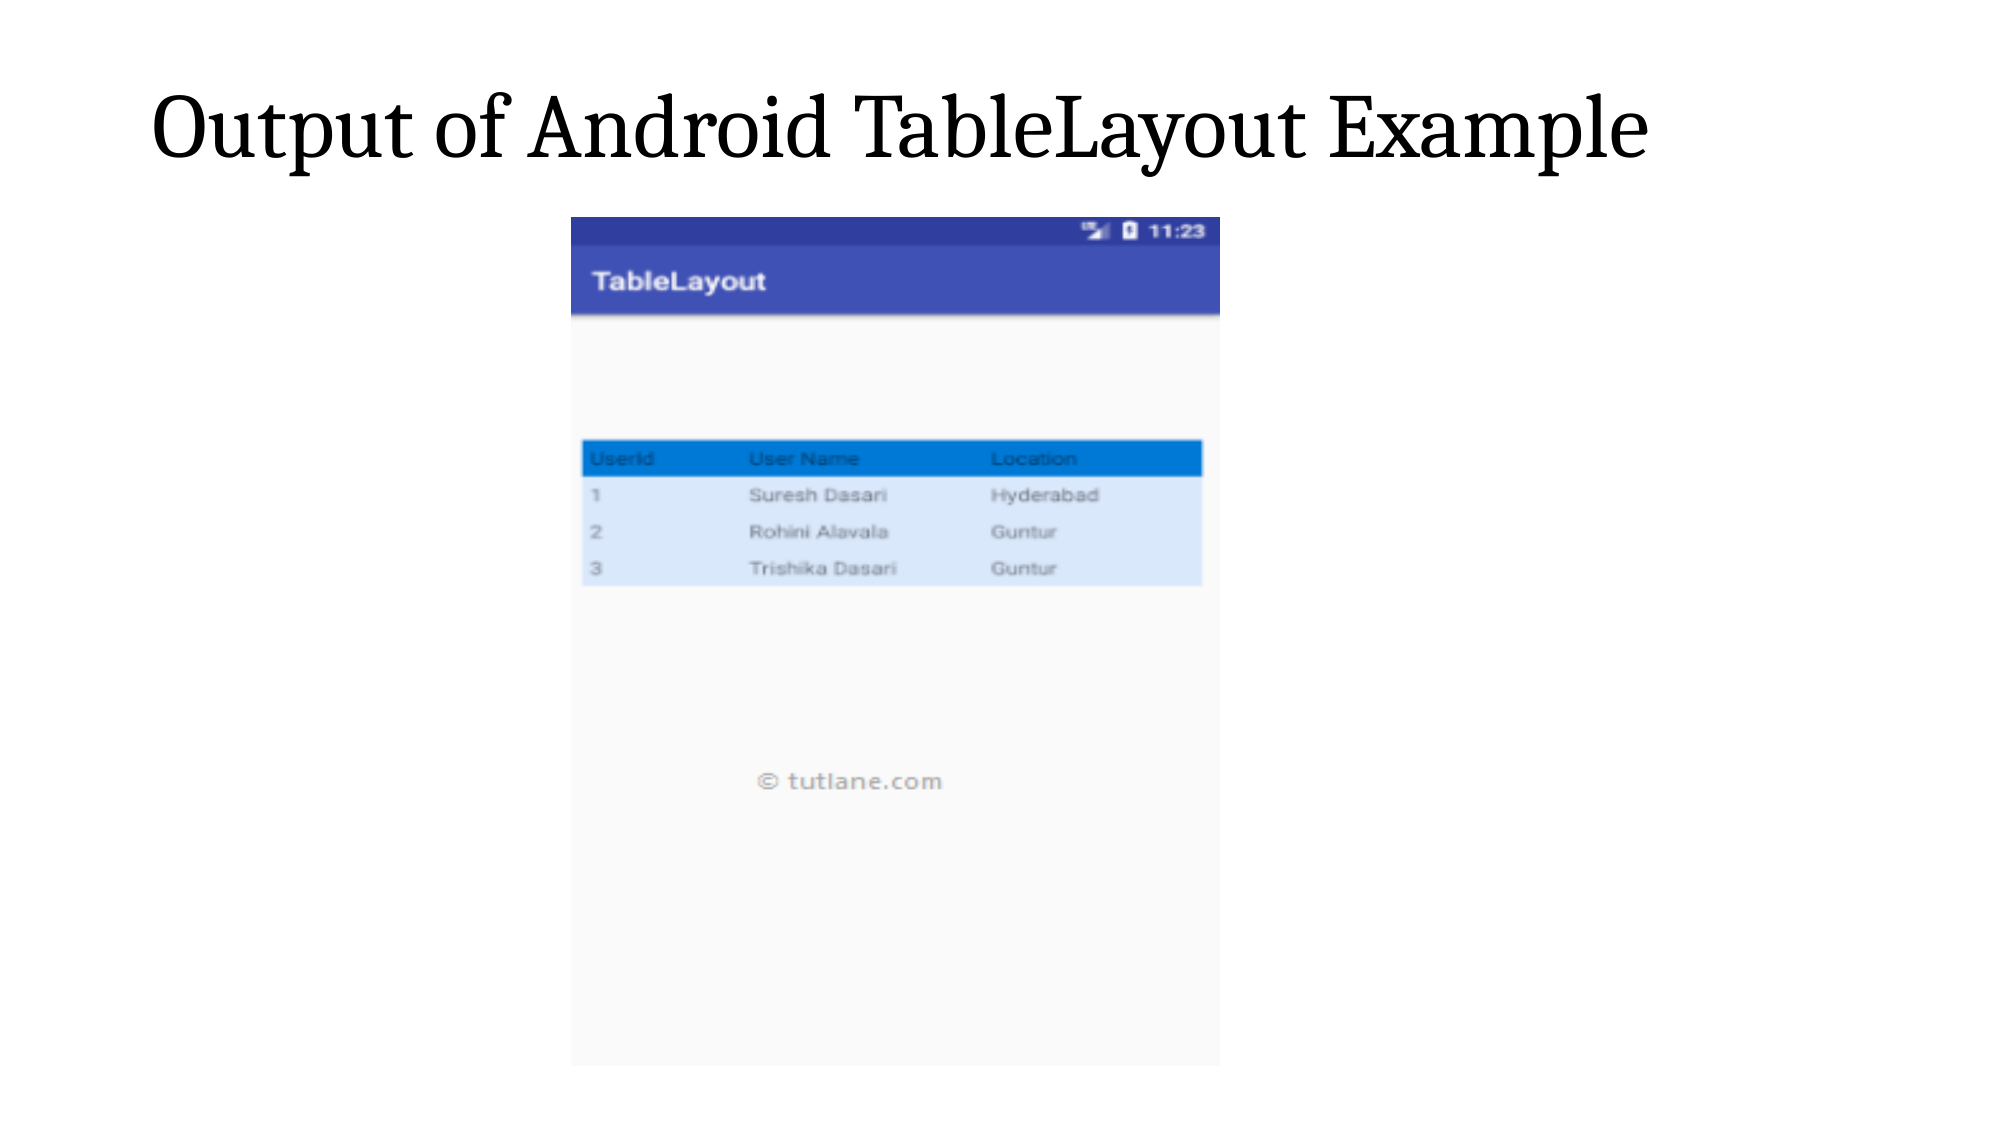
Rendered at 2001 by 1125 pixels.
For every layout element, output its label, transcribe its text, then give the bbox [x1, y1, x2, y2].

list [571, 217, 1220, 1066]
title Output of Android TableLayout Example [137, 59, 1863, 197]
